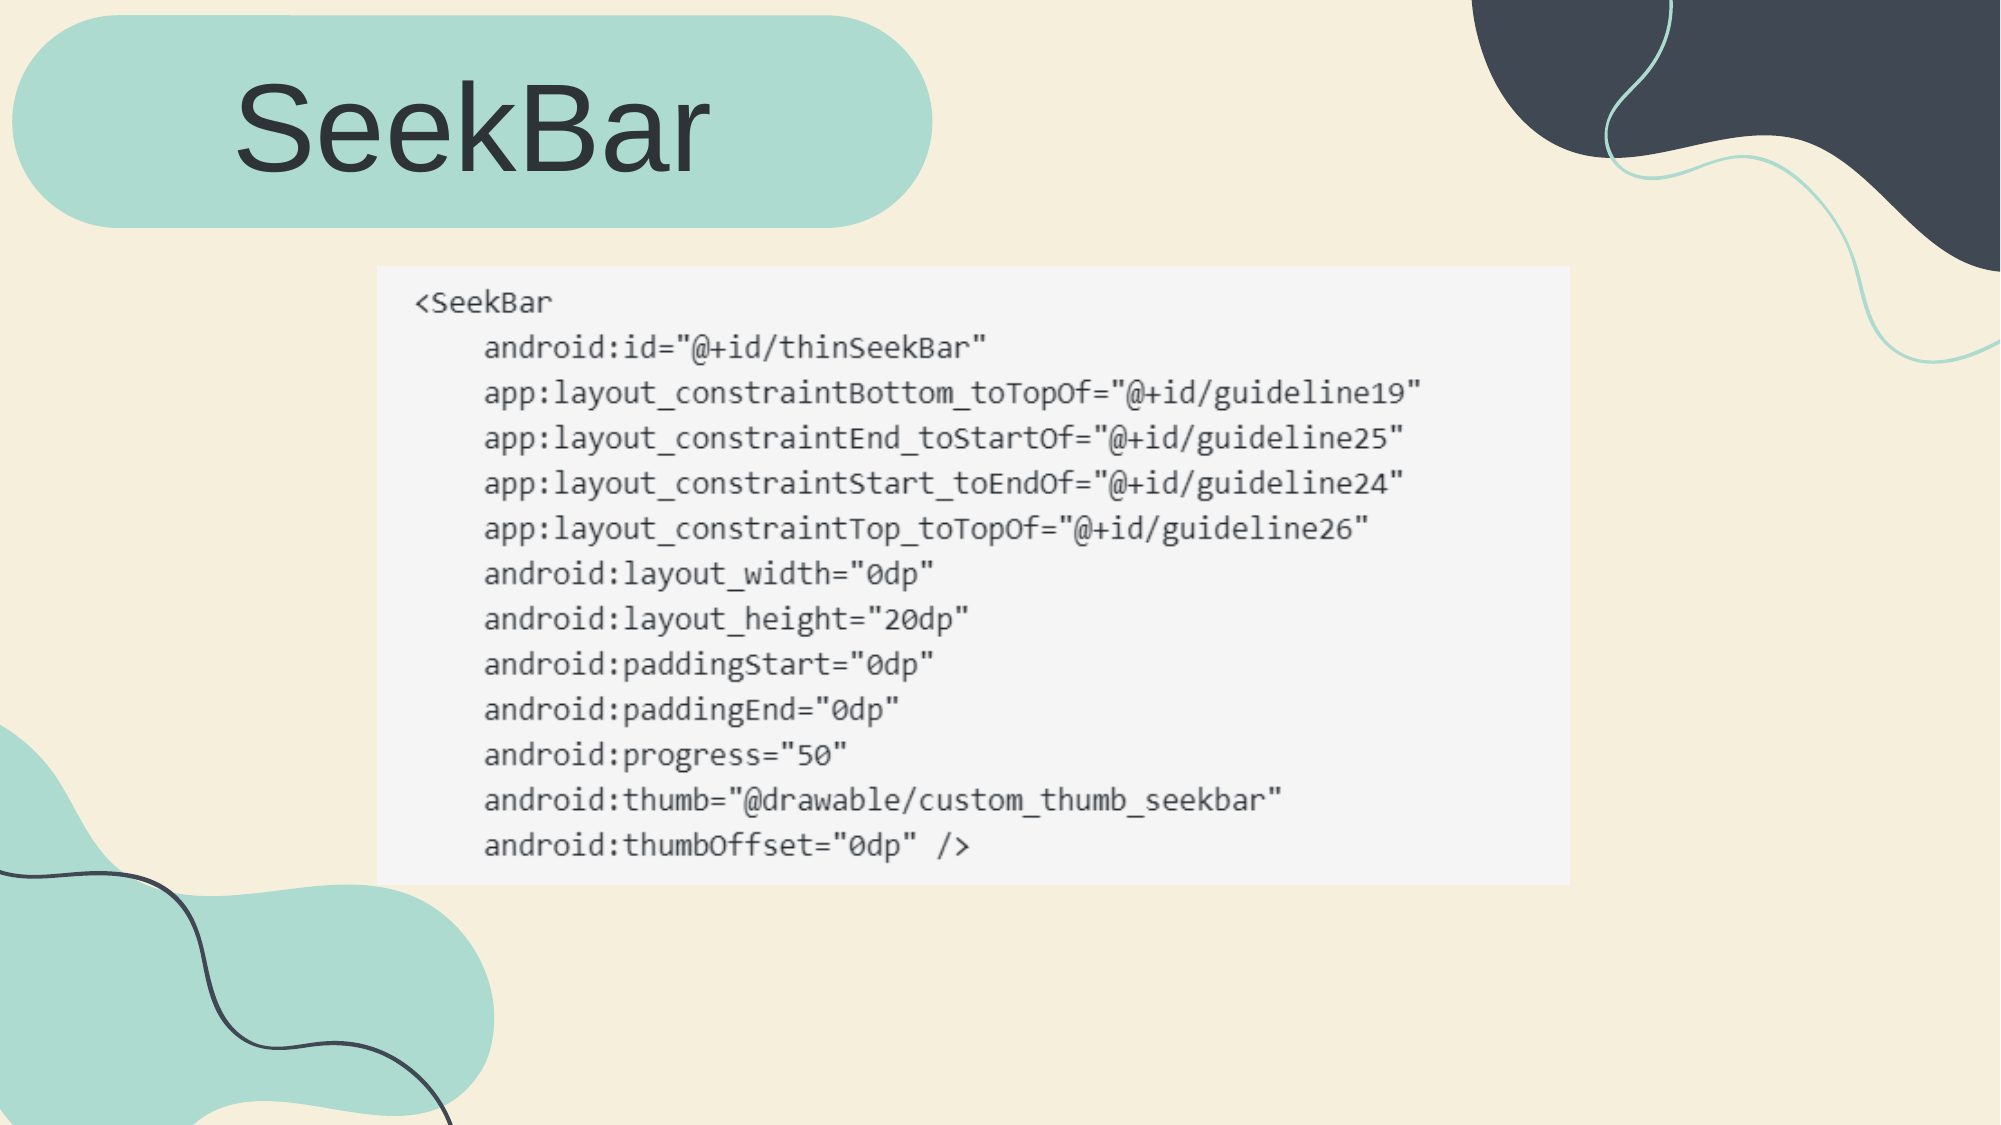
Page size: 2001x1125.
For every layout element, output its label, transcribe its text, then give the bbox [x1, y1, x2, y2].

text_box SeekBar [12, 15, 933, 228]
picture [377, 266, 1571, 885]
